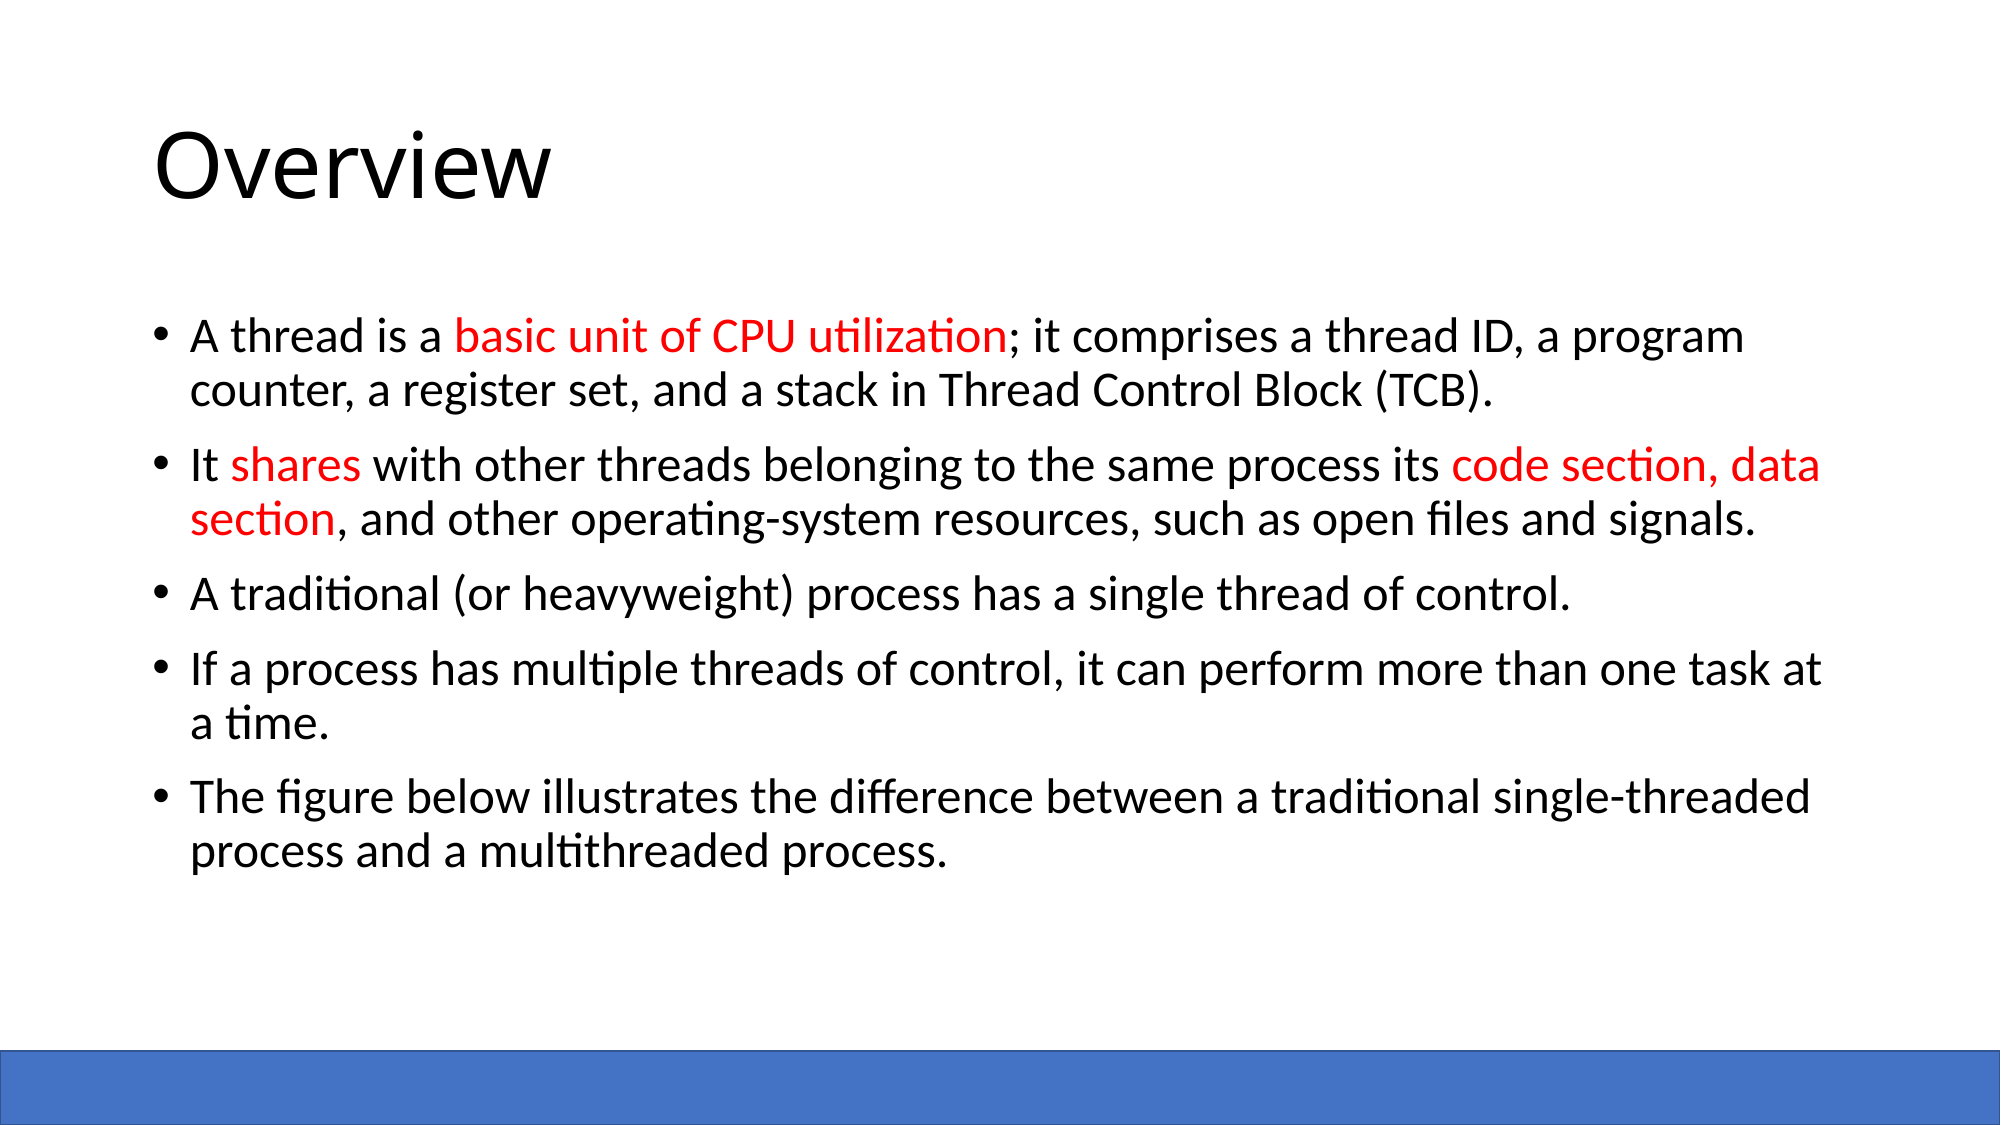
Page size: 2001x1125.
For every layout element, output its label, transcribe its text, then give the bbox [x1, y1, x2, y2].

list A thread is a basic unit of CPU utilization; it comprises a thread ID, a program counter, a register set, and a stack in Thread Control Block (TCB). It shares with other threads belonging to the same process its code section, data section, and other operating-system resources, such as open files and signals. A traditional (or heavyweight) process has a single thread of control. If a process has multiple threads of control, it can perform more than one task at a time. The figure below illustrates the difference between a traditional single-threaded process and a multithreaded process. [137, 302, 1863, 1016]
text_box [0, 1050, 2000, 1125]
title Overview [137, 59, 1863, 278]
